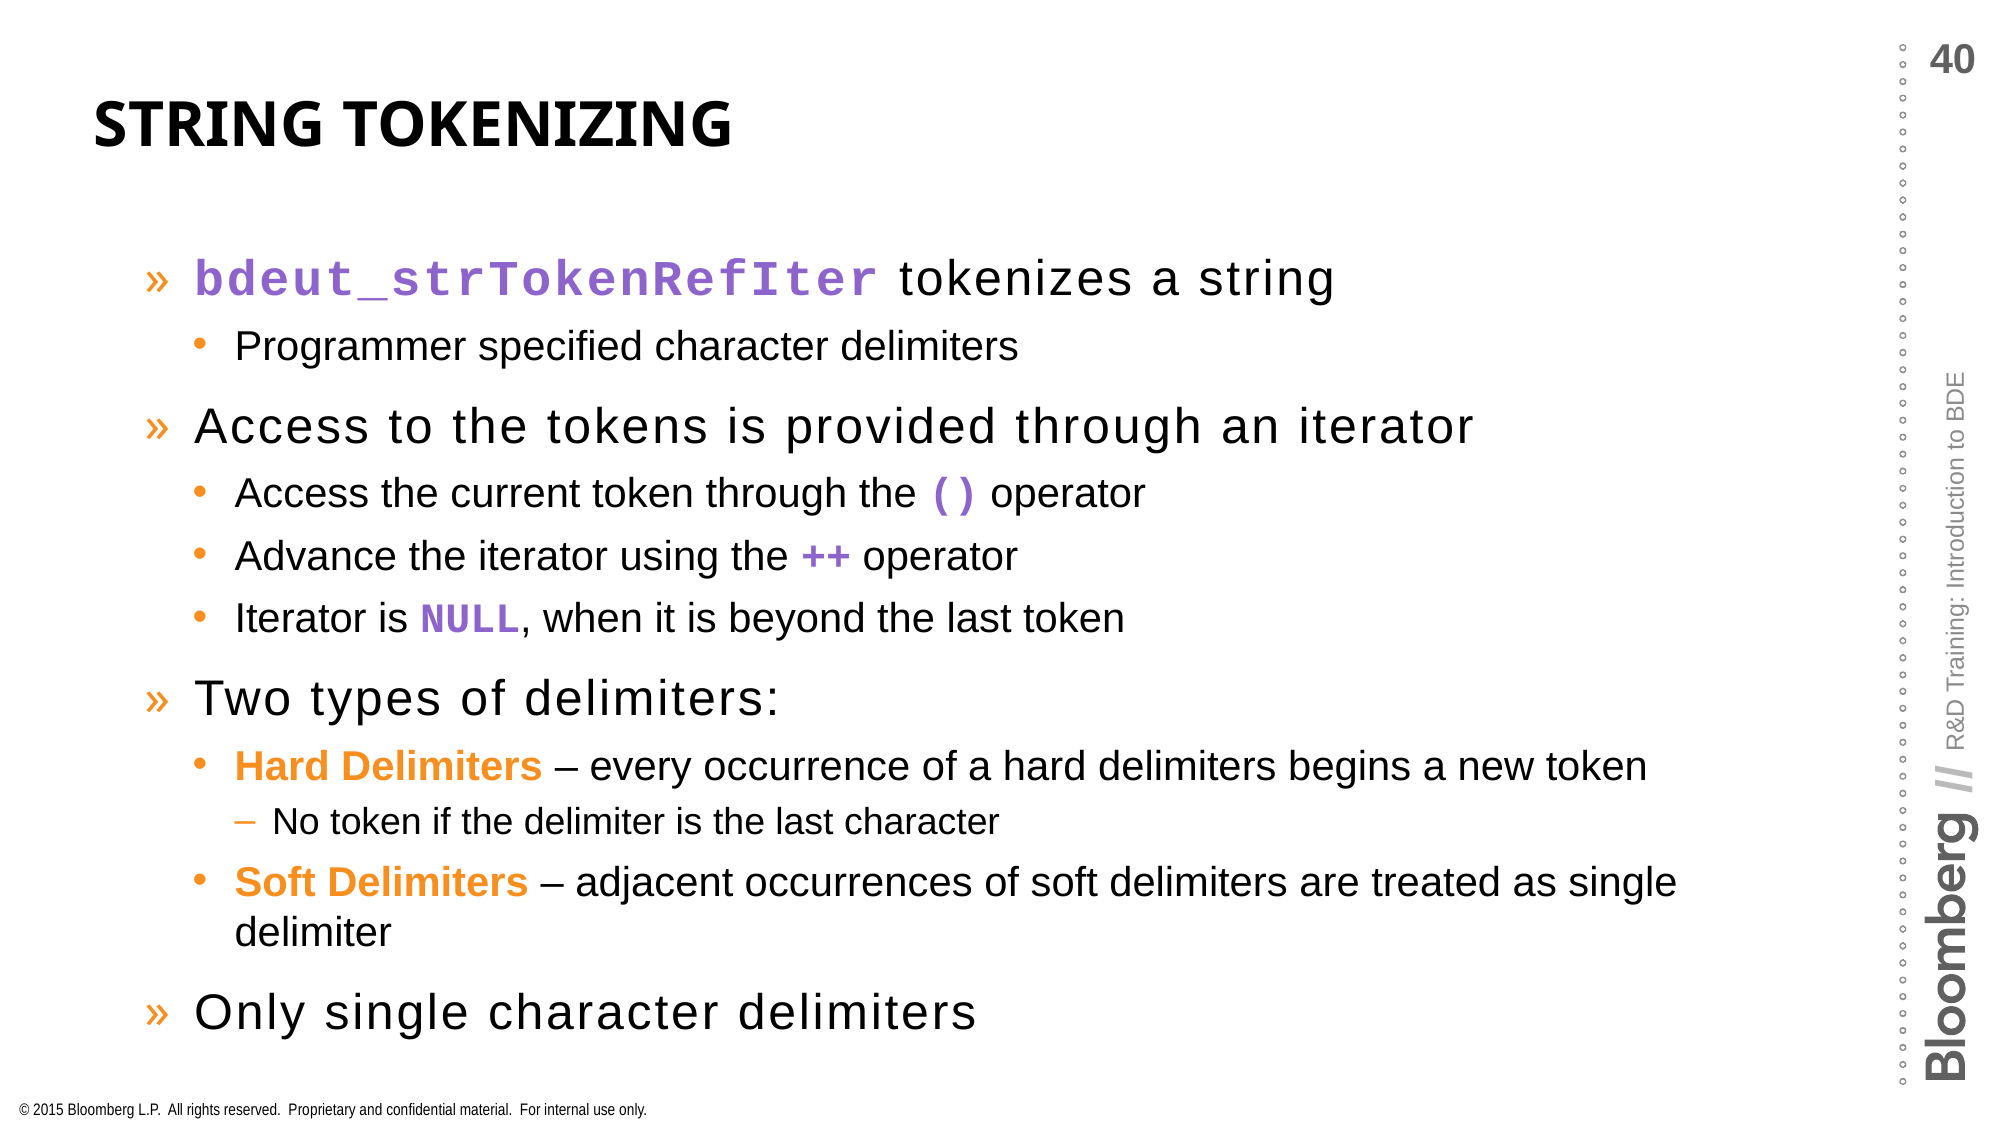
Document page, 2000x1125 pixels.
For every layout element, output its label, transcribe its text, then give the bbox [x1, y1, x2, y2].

title String Tokenizing [78, 52, 1832, 211]
picture [1896, 27, 1918, 1101]
list bdeut_strTokenRefIter tokenizes a string Programmer specified character delimiters Access to the tokens is provided through an iterator Access the current token through the () operator Advance the iterator using the ++ operator Iterator is NULL, when it is beyond the last token Two types of delimiters: Hard Delimiters – every occurrence of a hard delimiters begins a new token No token if the delimiter is the last character Soft Delimiters – adjacent occurrences of soft delimiters are treated as single delimiter Only single character delimiters [78, 238, 1834, 1087]
